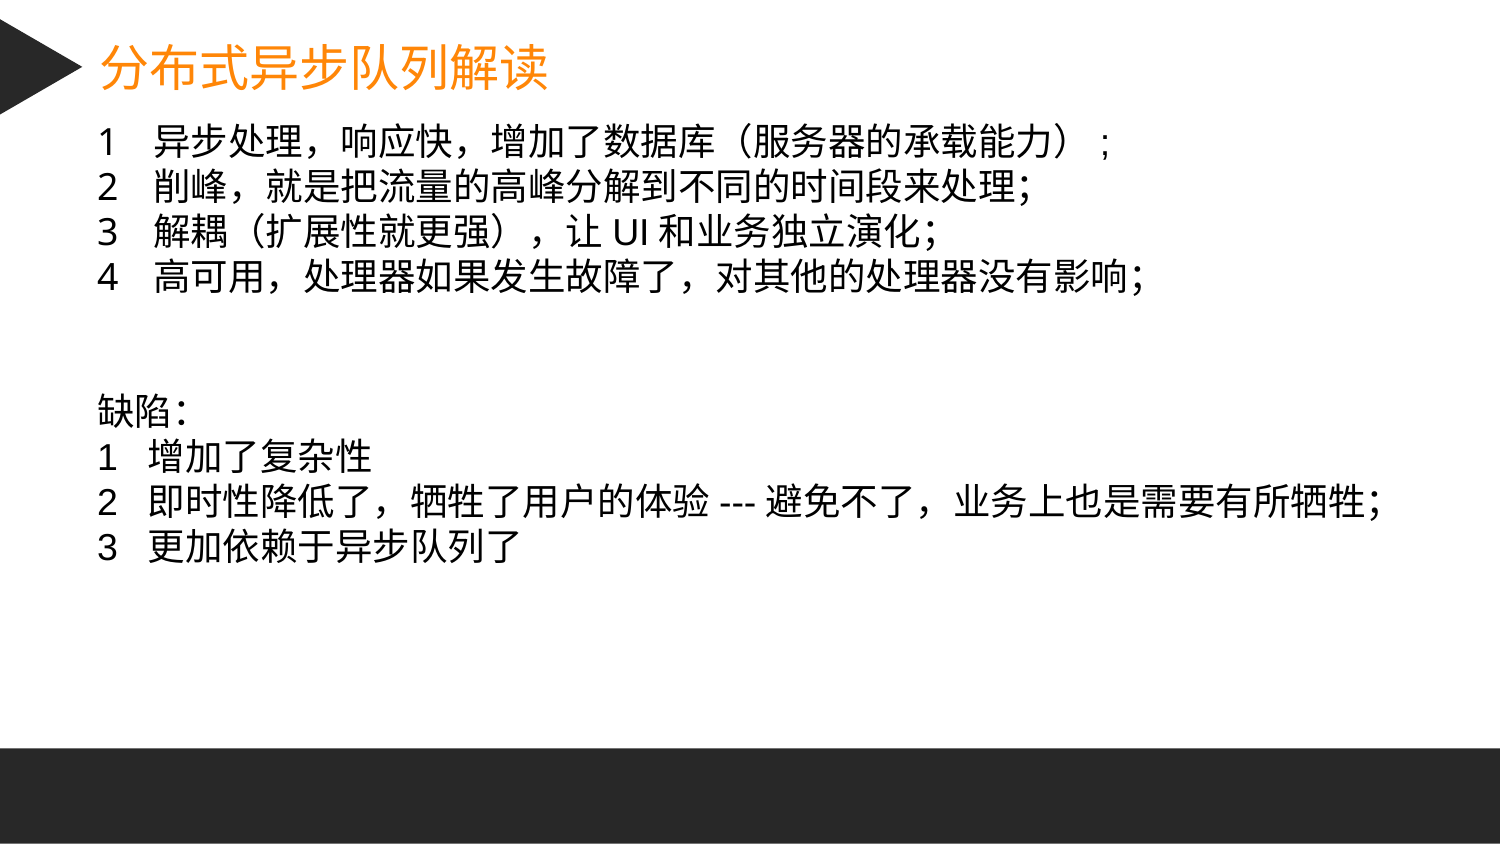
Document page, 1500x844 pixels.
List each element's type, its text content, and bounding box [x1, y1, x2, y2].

text_box [0, 19, 83, 115]
text_box 异步处理，响应快，增加了数据库（服务器的承载能力）; 削峰，就是把流量的高峰分解到不同的时间段来处理； 解耦（扩展性就更强），让UI和业务独立演化； 高可用，处理器如果发生故障了，对其他的处理器没有影响； 缺陷： 1 增加了复杂性 2 即时性降低了，牺牲了用户的体验---避免不了，业务上也是需要有所牺牲； 3 更加依赖于异步队列了 [82, 110, 1382, 621]
text_box [0, 748, 1500, 844]
text_box 分布式异步队列解读 [84, 29, 565, 104]
